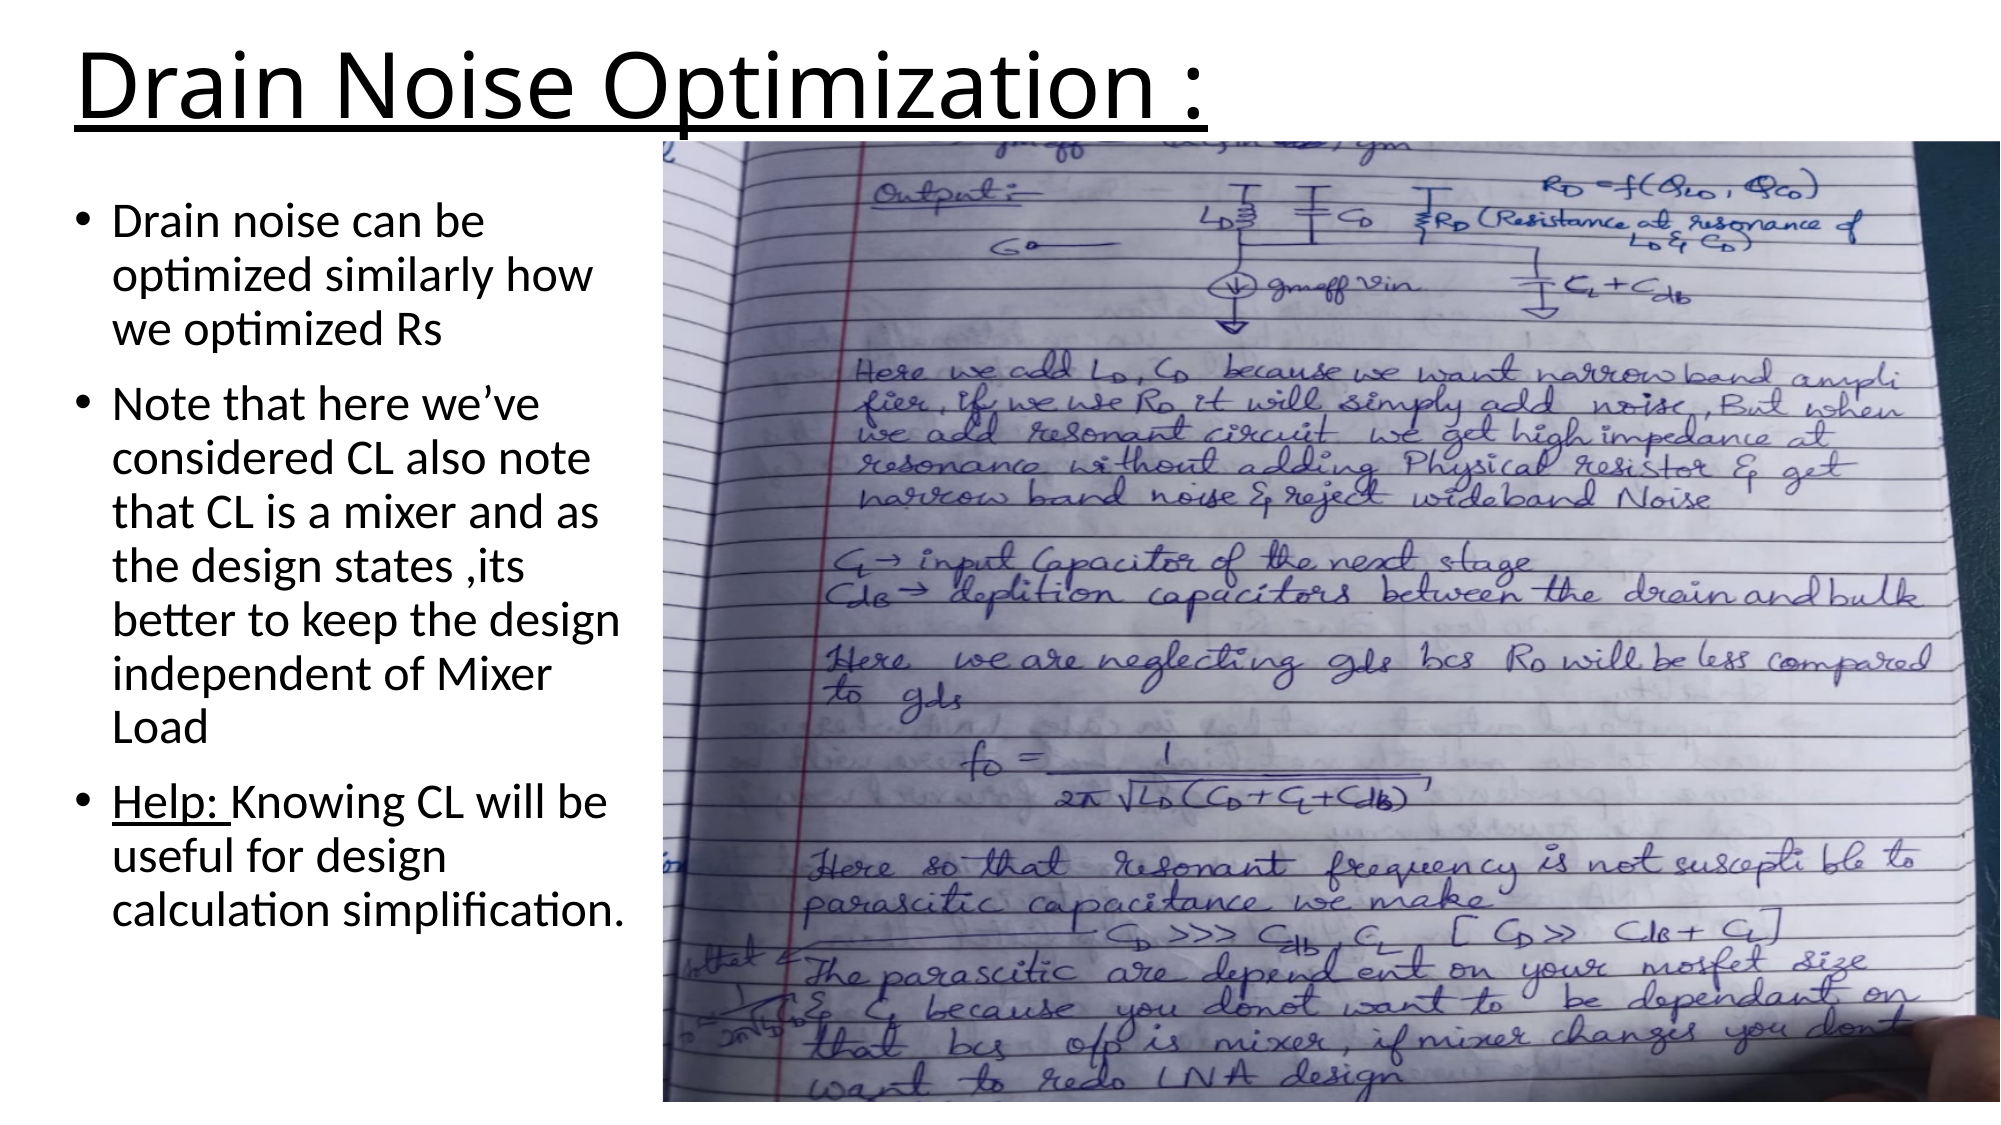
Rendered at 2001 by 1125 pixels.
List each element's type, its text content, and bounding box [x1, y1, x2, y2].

picture [662, 0, 2000, 1125]
title Drain Noise Optimization : [59, 23, 850, 155]
list Drain noise can be optimized similarly how we optimized Rs Note that here we’ve considered CL also note that CL is a mixer and as the design states ,its better to keep the design independent of Mixer Load Help: Knowing CL will be useful for design calculation simplification. [59, 186, 642, 1032]
